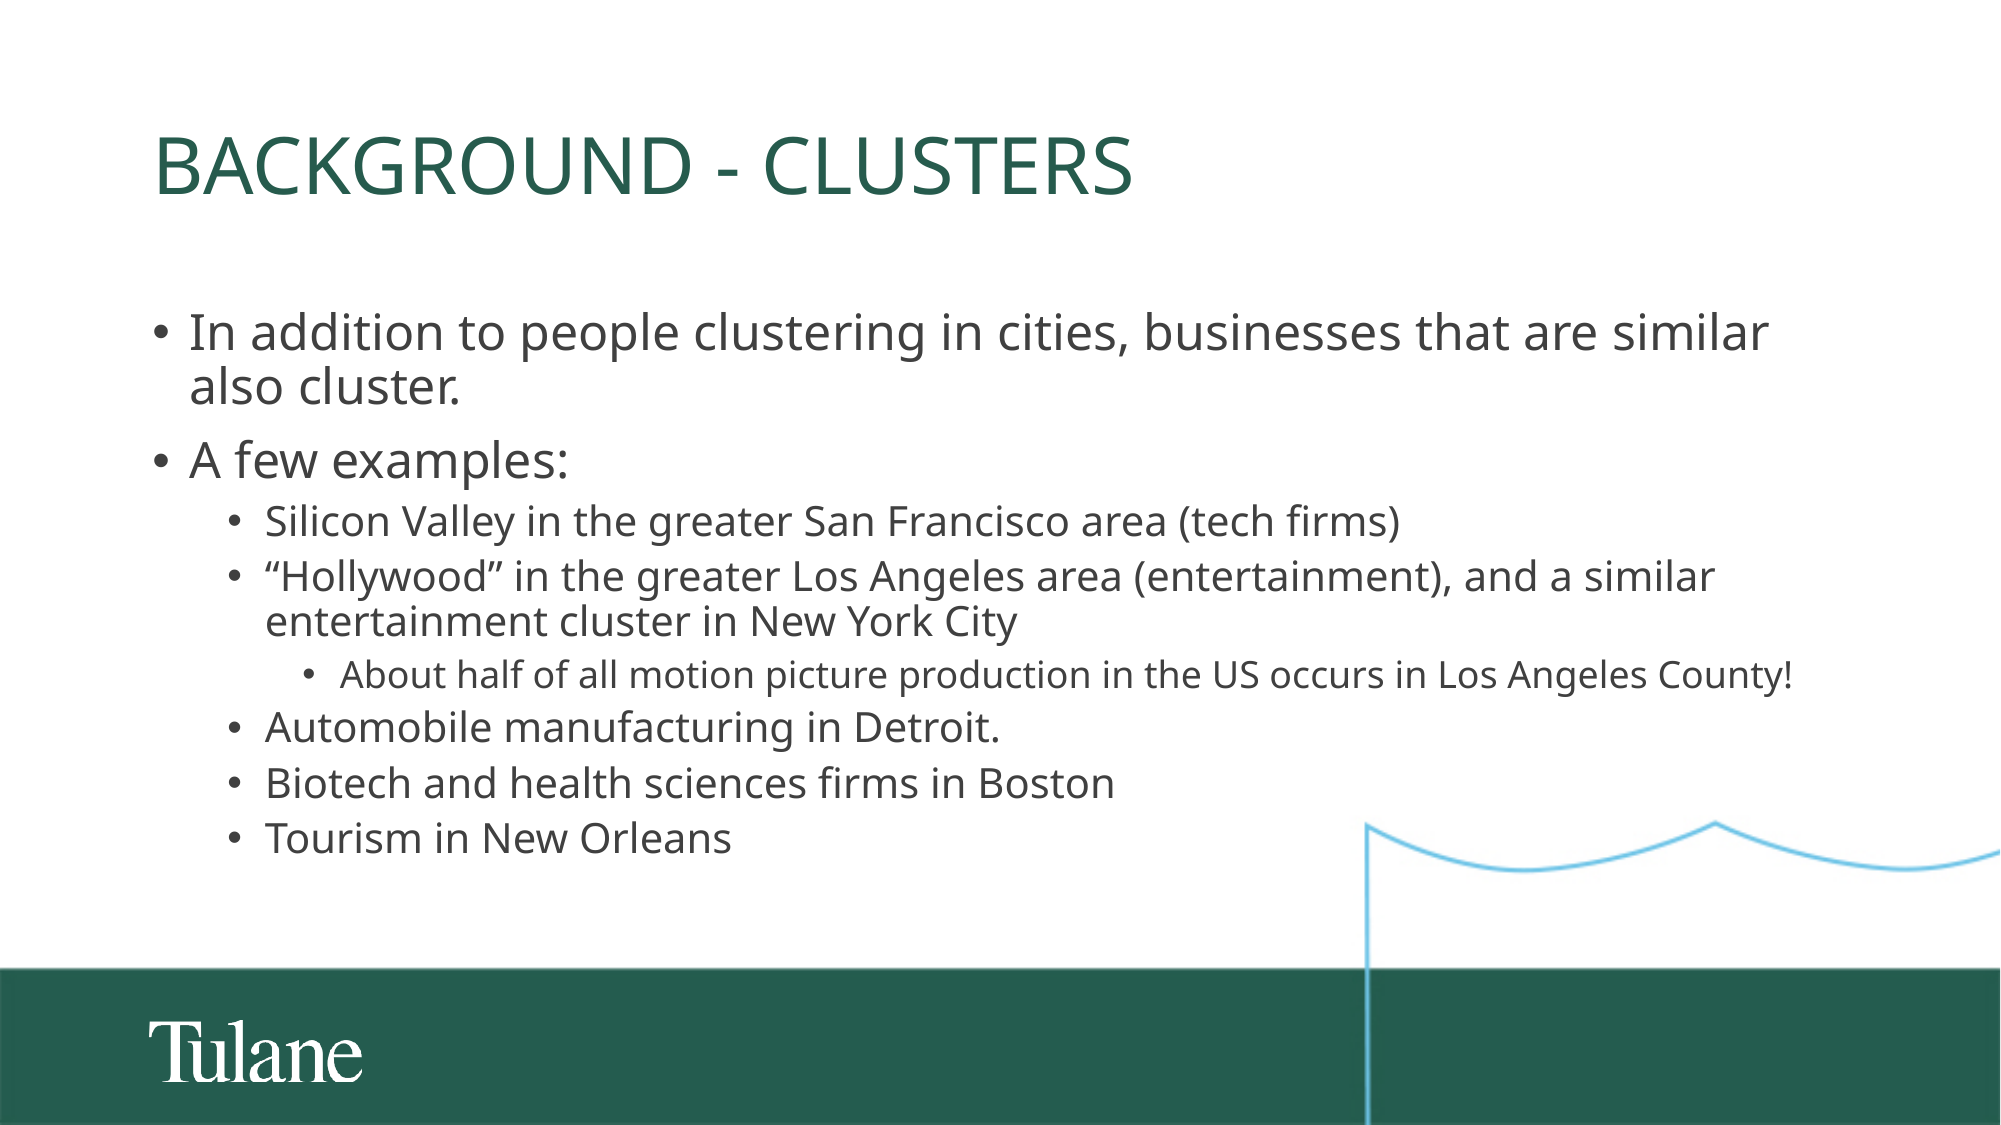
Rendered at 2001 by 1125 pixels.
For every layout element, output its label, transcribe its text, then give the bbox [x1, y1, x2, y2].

picture [0, 0, 2001, 1125]
title Background - Clusters [137, 59, 1863, 278]
list In addition to people clustering in cities, businesses that are similar also cluster. A few examples: Silicon Valley in the greater San Francisco area (tech firms) “Hollywood” in the greater Los Angeles area (entertainment), and a similar entertainment cluster in New York City About half of all motion picture production in the US occurs in Los Angeles County! Automobile manufacturing in Detroit. Biotech and health sciences firms in Boston Tourism in New Orleans [137, 299, 1863, 1014]
